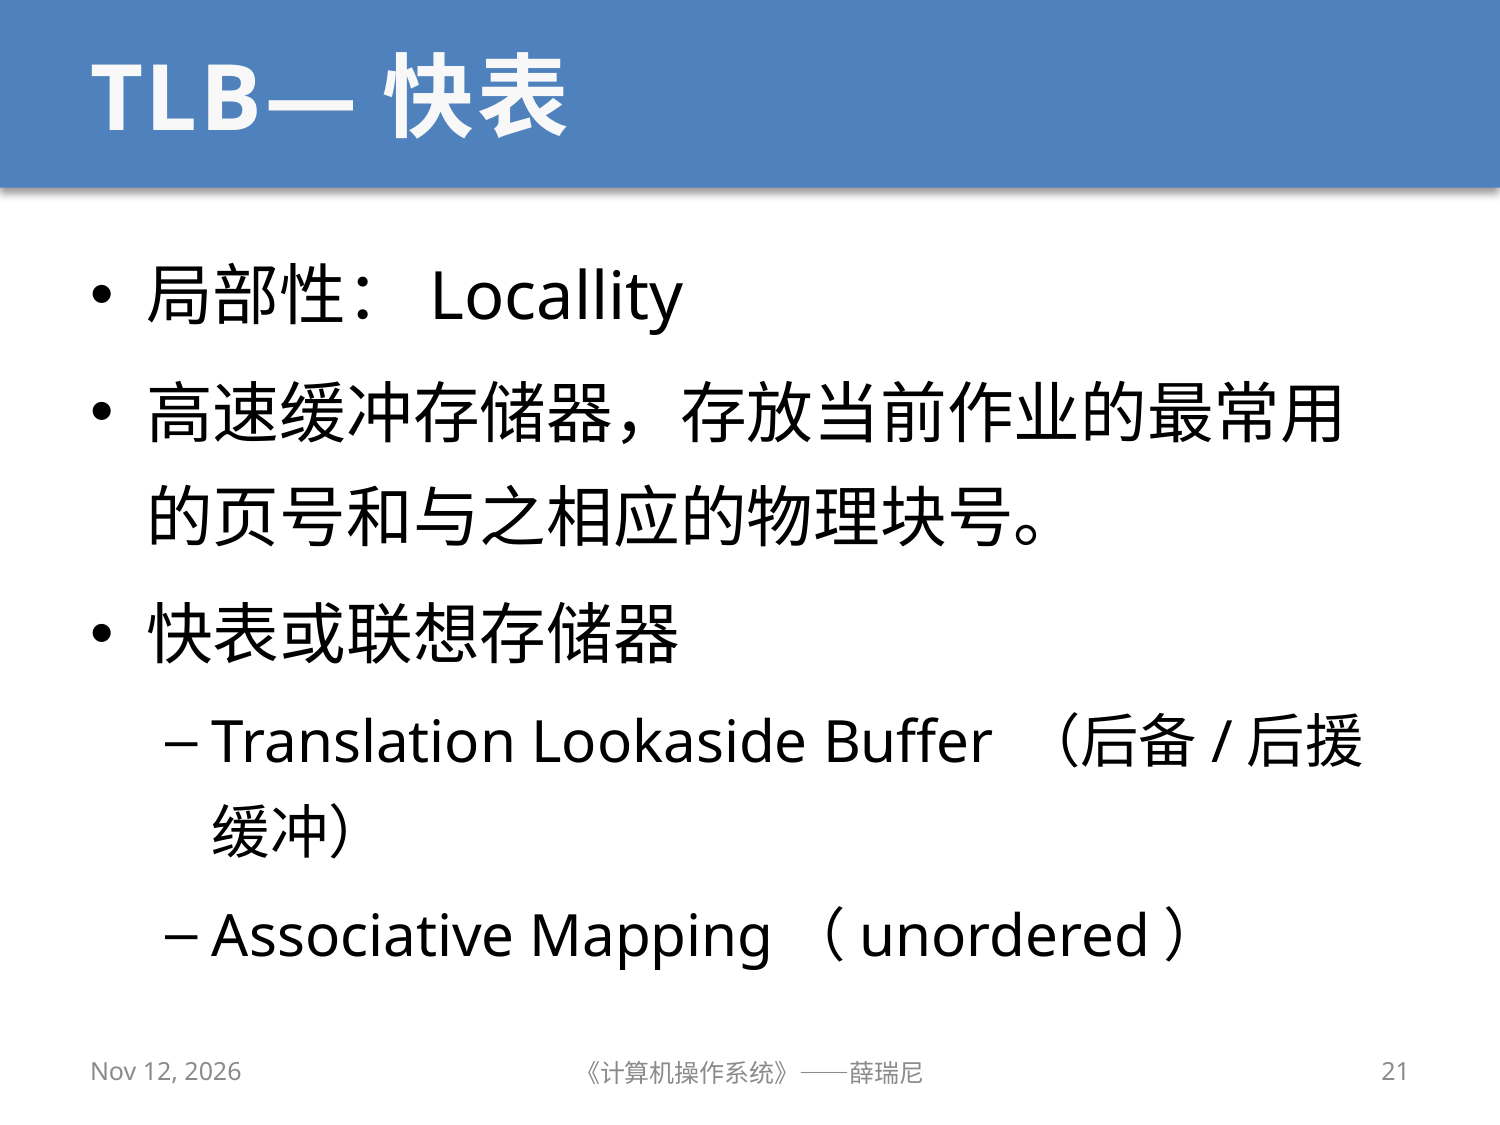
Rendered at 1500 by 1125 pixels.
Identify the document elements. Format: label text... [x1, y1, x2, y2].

slide_number 21 [1074, 1042, 1425, 1103]
list 局部性：Locallity 高速缓冲存储器，存放当前作业的最常用的页号和与之相应的物理块号。 快表或联想存储器 Translation Lookaside Buffer （后备/后援缓冲） Associative Mapping（unordered） [75, 221, 1425, 1021]
title TLB—快表 [75, 0, 1425, 188]
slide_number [75, 1042, 425, 1103]
footer 《计算机操作系统》——薛瑞尼 [512, 1042, 988, 1103]
